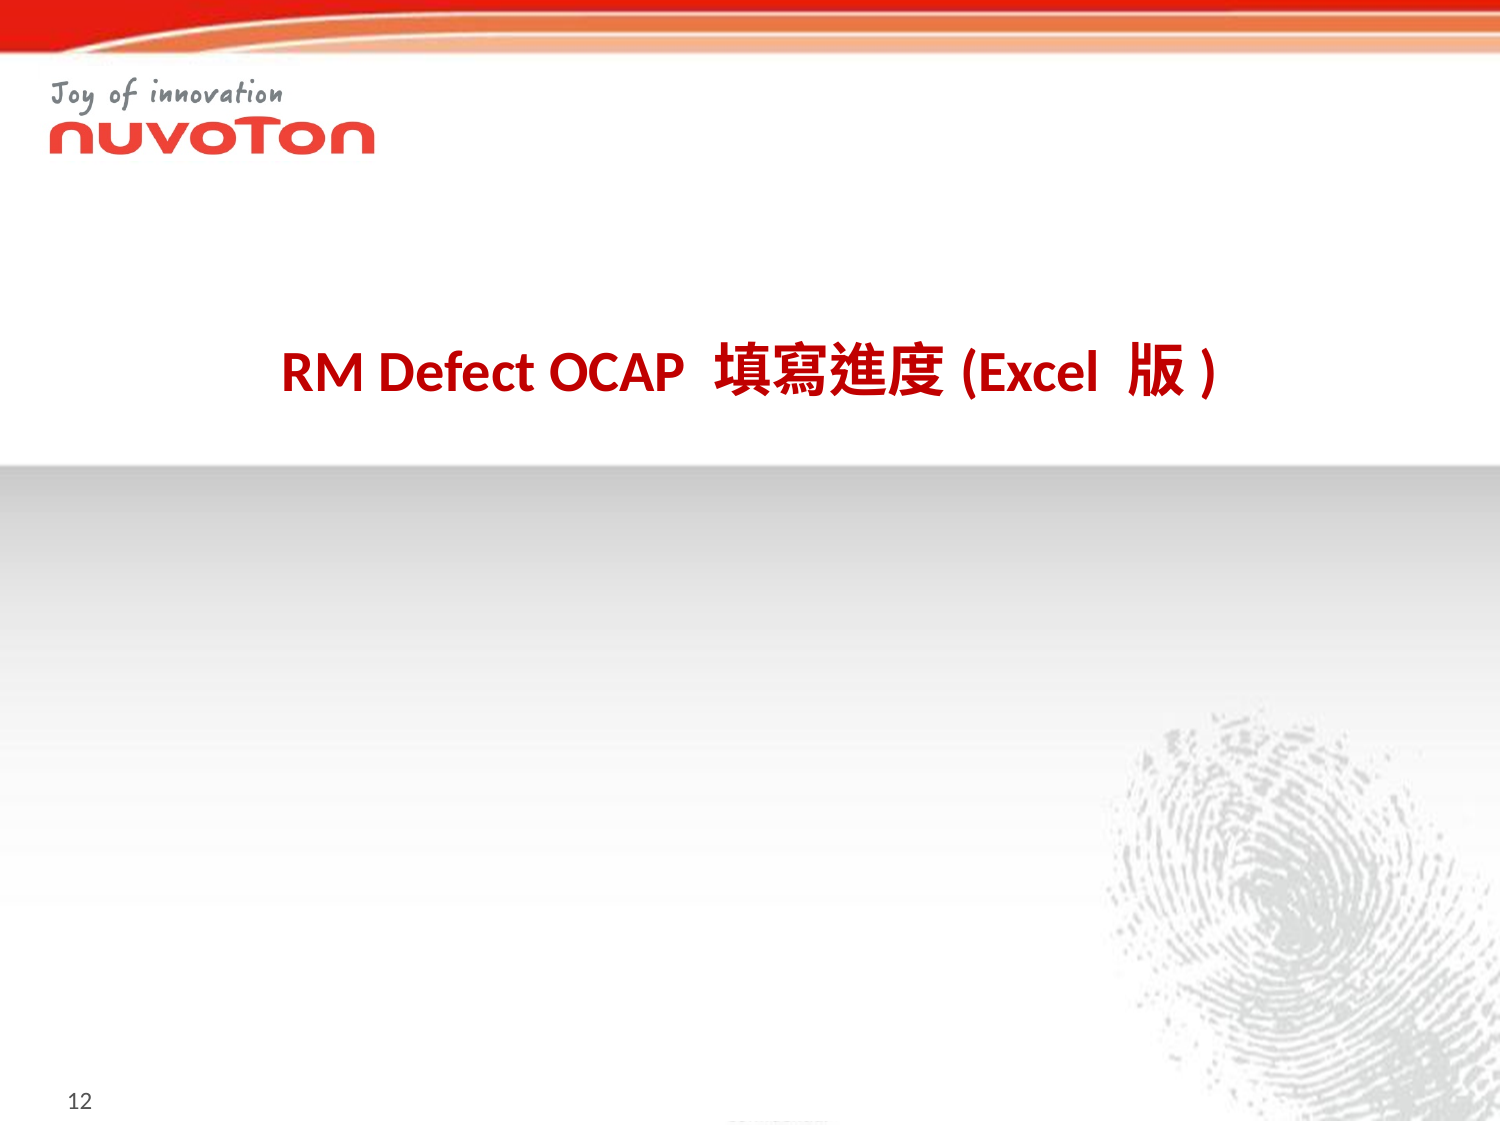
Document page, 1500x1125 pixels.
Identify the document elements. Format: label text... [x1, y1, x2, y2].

slide_number 11 [0, 1069, 160, 1125]
text_box RM Defect OCAP 填寫進度(Excel 版) [265, 302, 1235, 433]
picture [0, 0, 1500, 1125]
